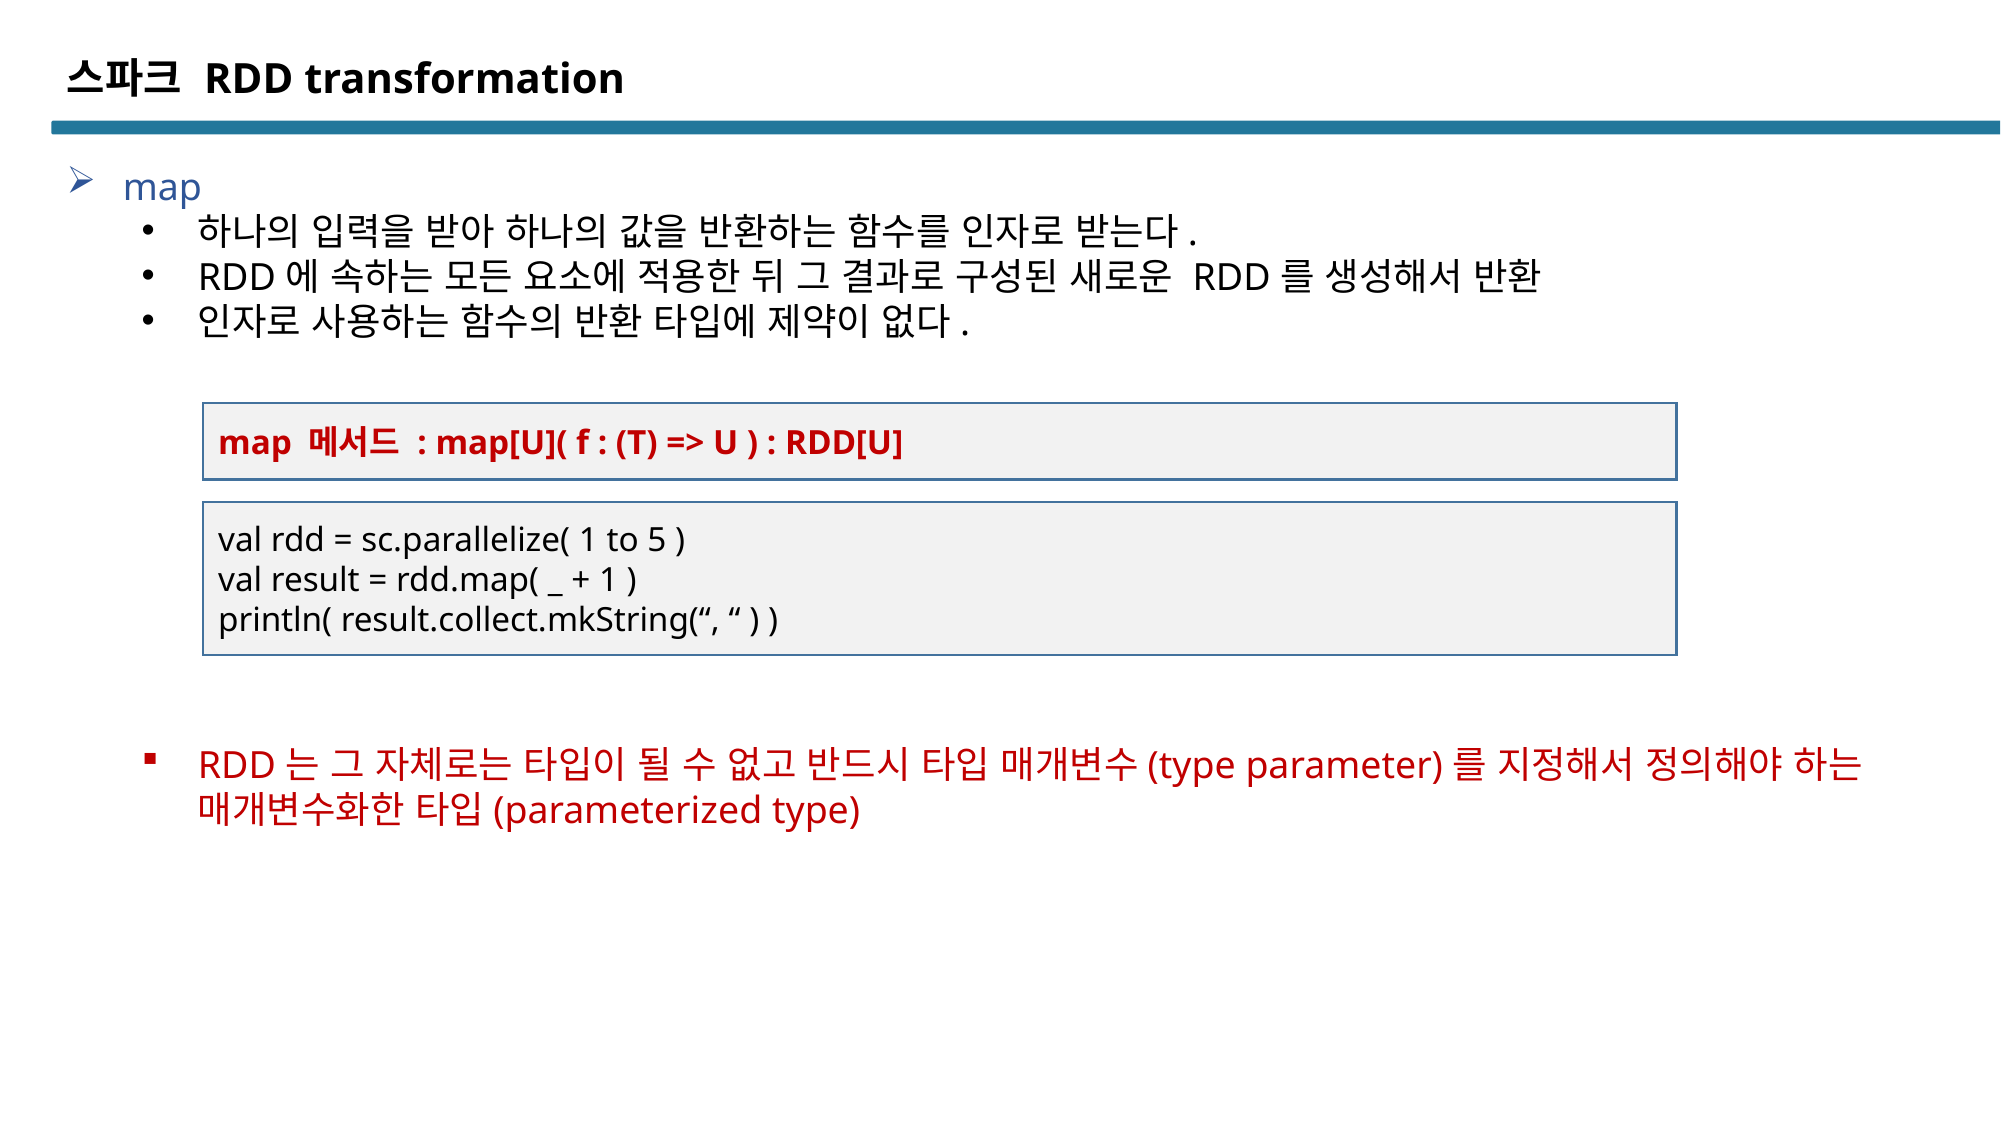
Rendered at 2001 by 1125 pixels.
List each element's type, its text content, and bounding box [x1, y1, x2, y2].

text_box map 하나의 입력을 받아 하나의 값을 반환하는 함수를 인자로 받는다. RDD에 속하는 모든 요소에 적용한 뒤 그 결과로 구성된 새로운 RDD를 생성해서 반환 인자로 사용하는 함수의 반환 타입에 제약이 없다. [51, 155, 1917, 395]
text_box RDD는 그 자체로는 타입이 될 수 없고 반드시 타입 매개변수(type parameter)를 지정해서 정의해야 하는 매개변수화한 타입(parameterized type) [51, 733, 1917, 883]
text_box map 메서드 : map[U]( f : (T) => U ) : RDD[U] [202, 402, 1678, 481]
text_box 스파크 RDD transformation [51, 50, 1238, 121]
text_box val rdd = sc.parallelize( 1 to 5 ) val result = rdd.map( _ + 1 ) println( result.collect.mkString(“, “ ) ) [202, 501, 1678, 656]
